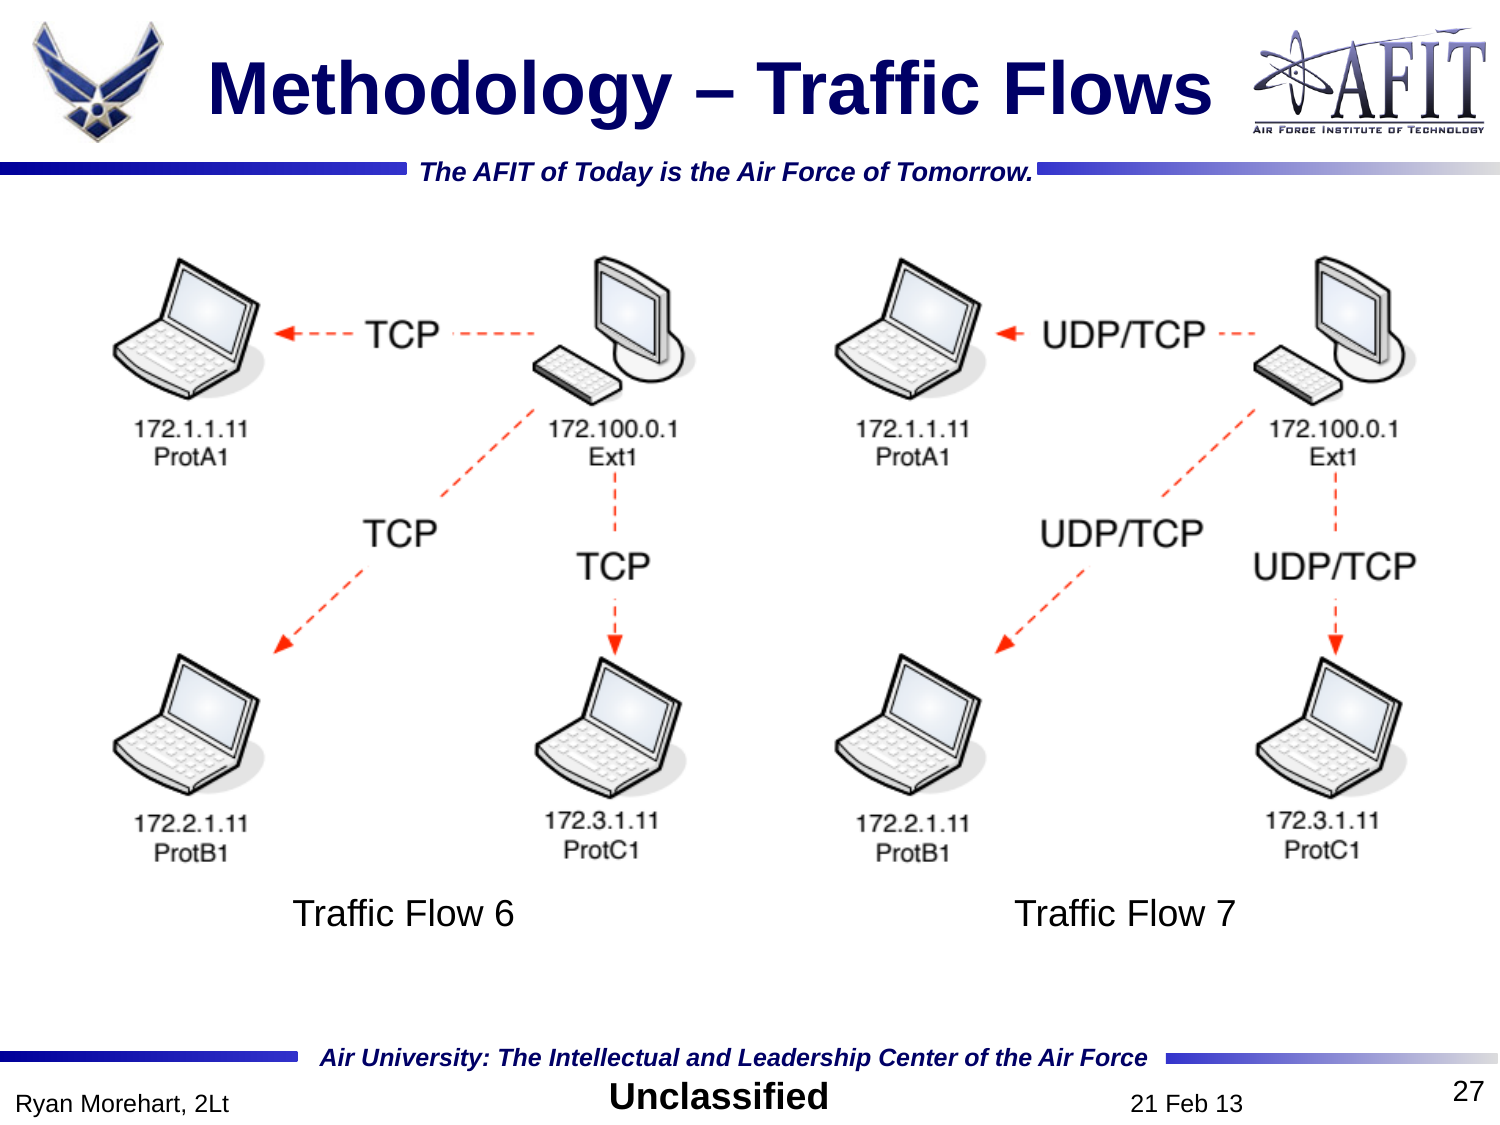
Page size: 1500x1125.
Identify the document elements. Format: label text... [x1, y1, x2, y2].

title Methodology – Traffic Flows [165, 0, 1259, 169]
slide_number 27 [1149, 1065, 1500, 1125]
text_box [94, 237, 714, 943]
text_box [816, 237, 1448, 943]
picture [32, 21, 164, 143]
